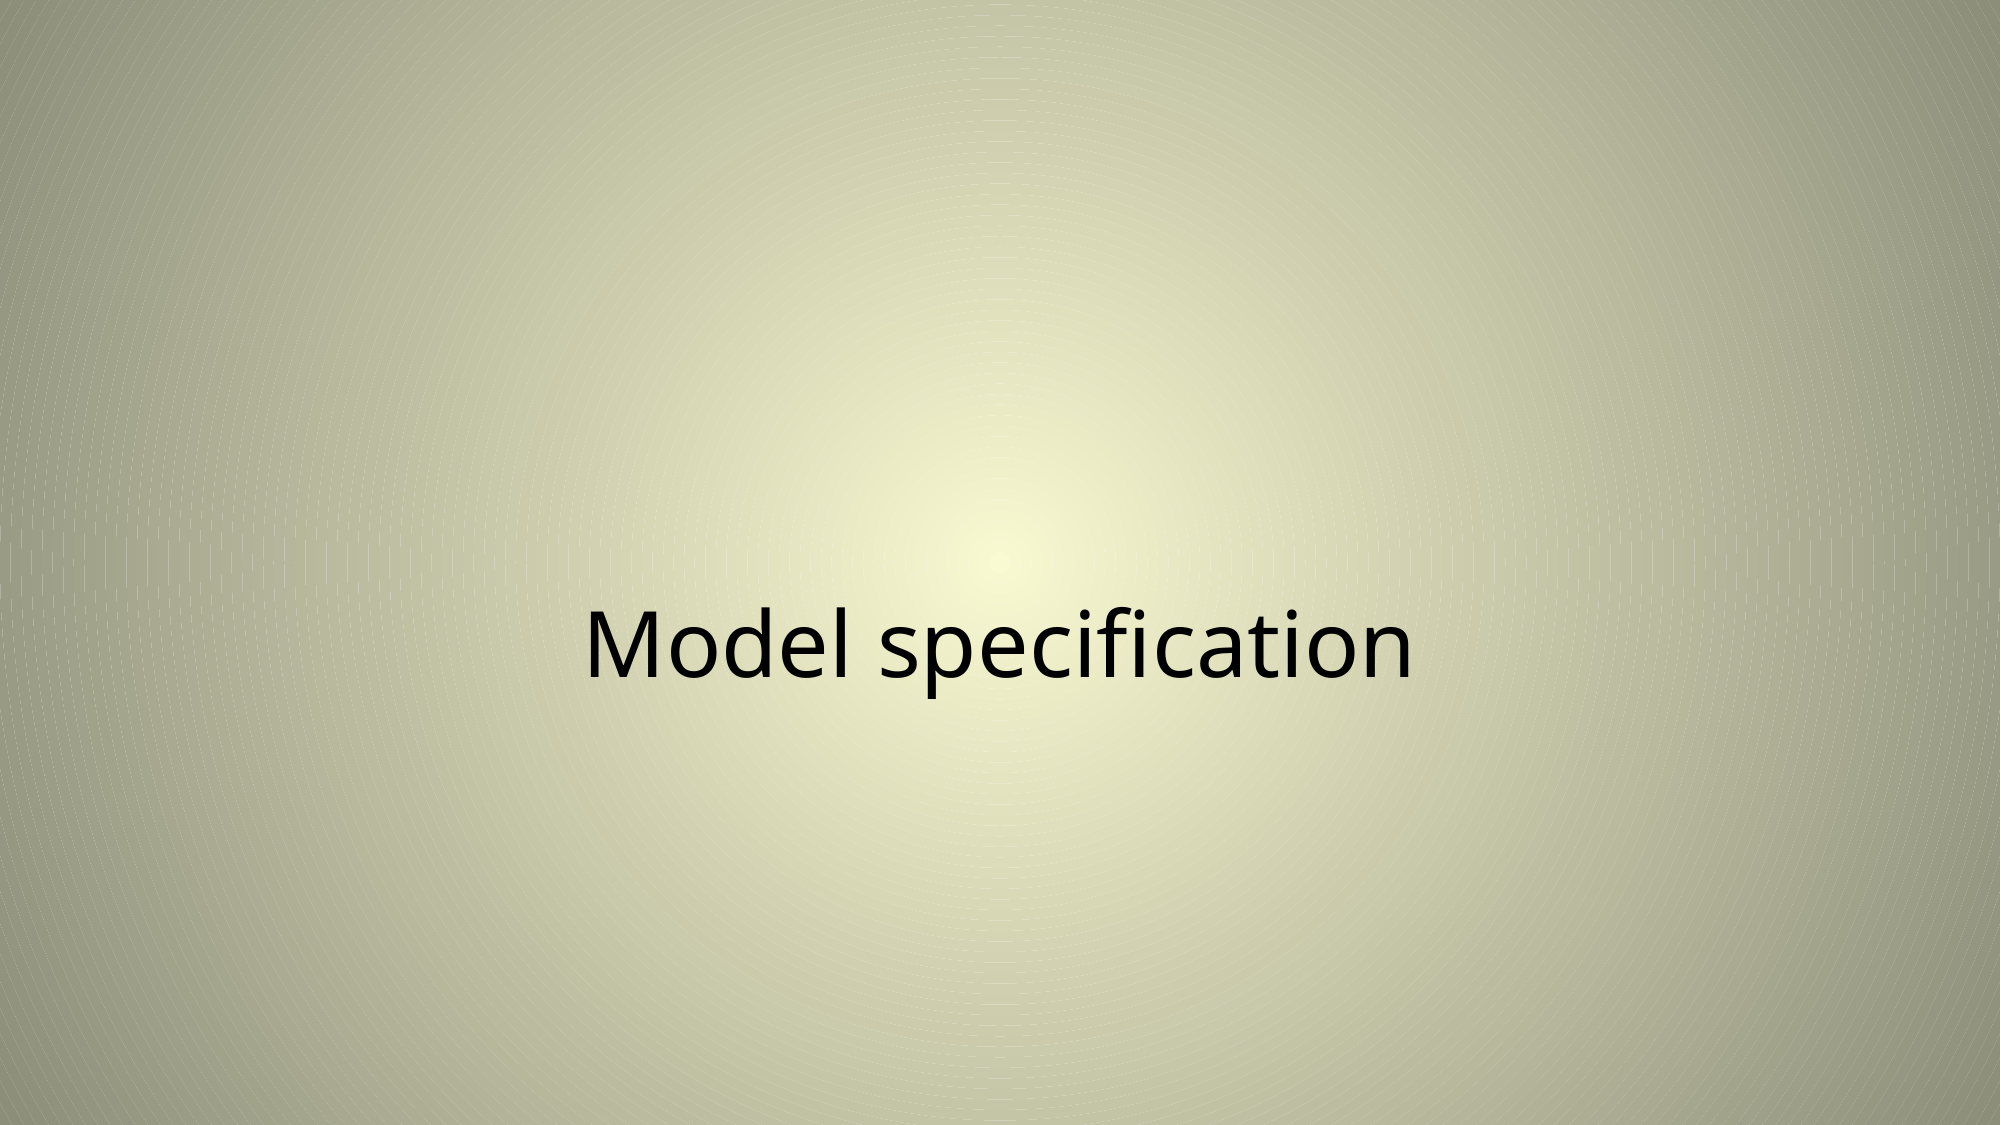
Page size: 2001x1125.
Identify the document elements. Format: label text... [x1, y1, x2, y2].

title Model specification [150, 507, 1850, 774]
